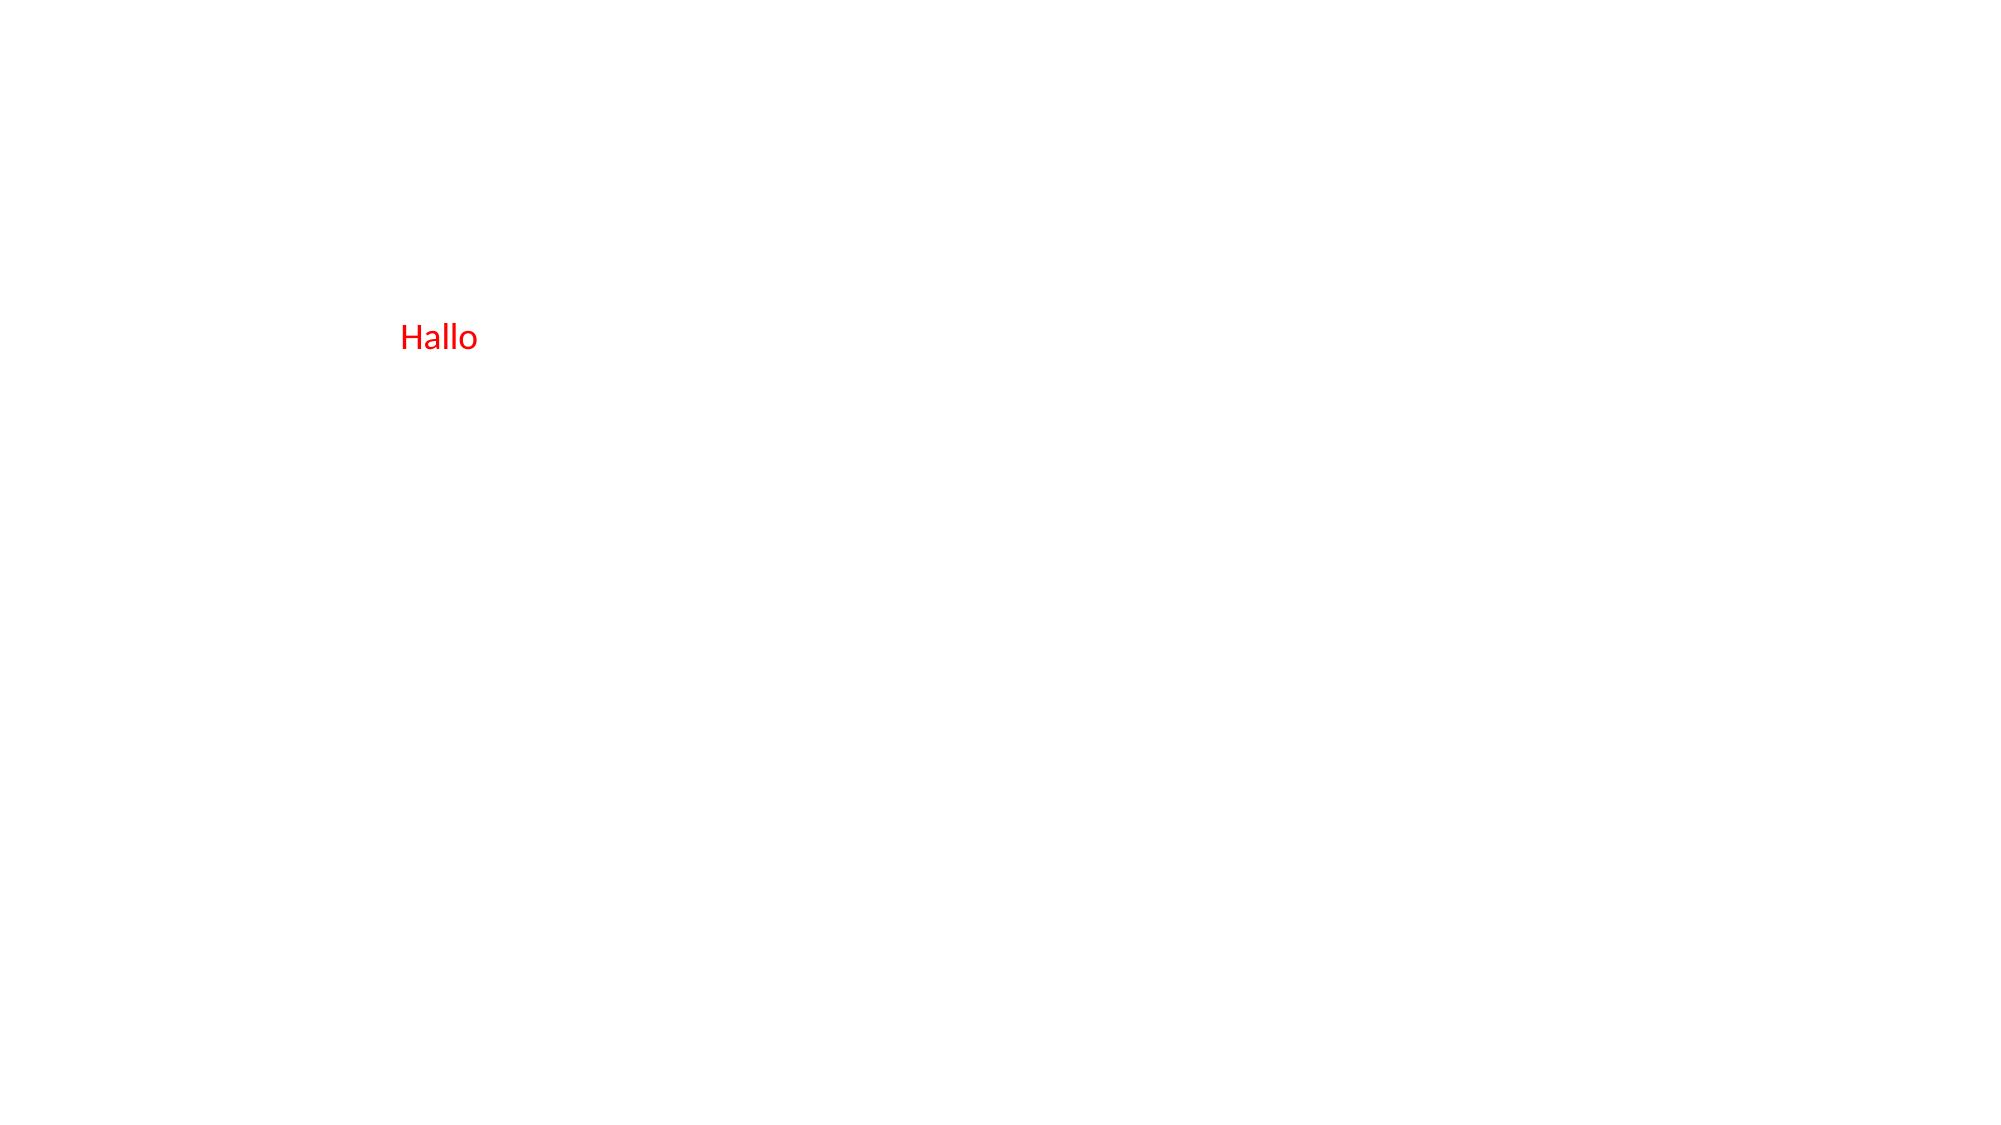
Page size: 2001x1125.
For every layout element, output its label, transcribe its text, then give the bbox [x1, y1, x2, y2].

text_box Hallo [377, 304, 1431, 365]
